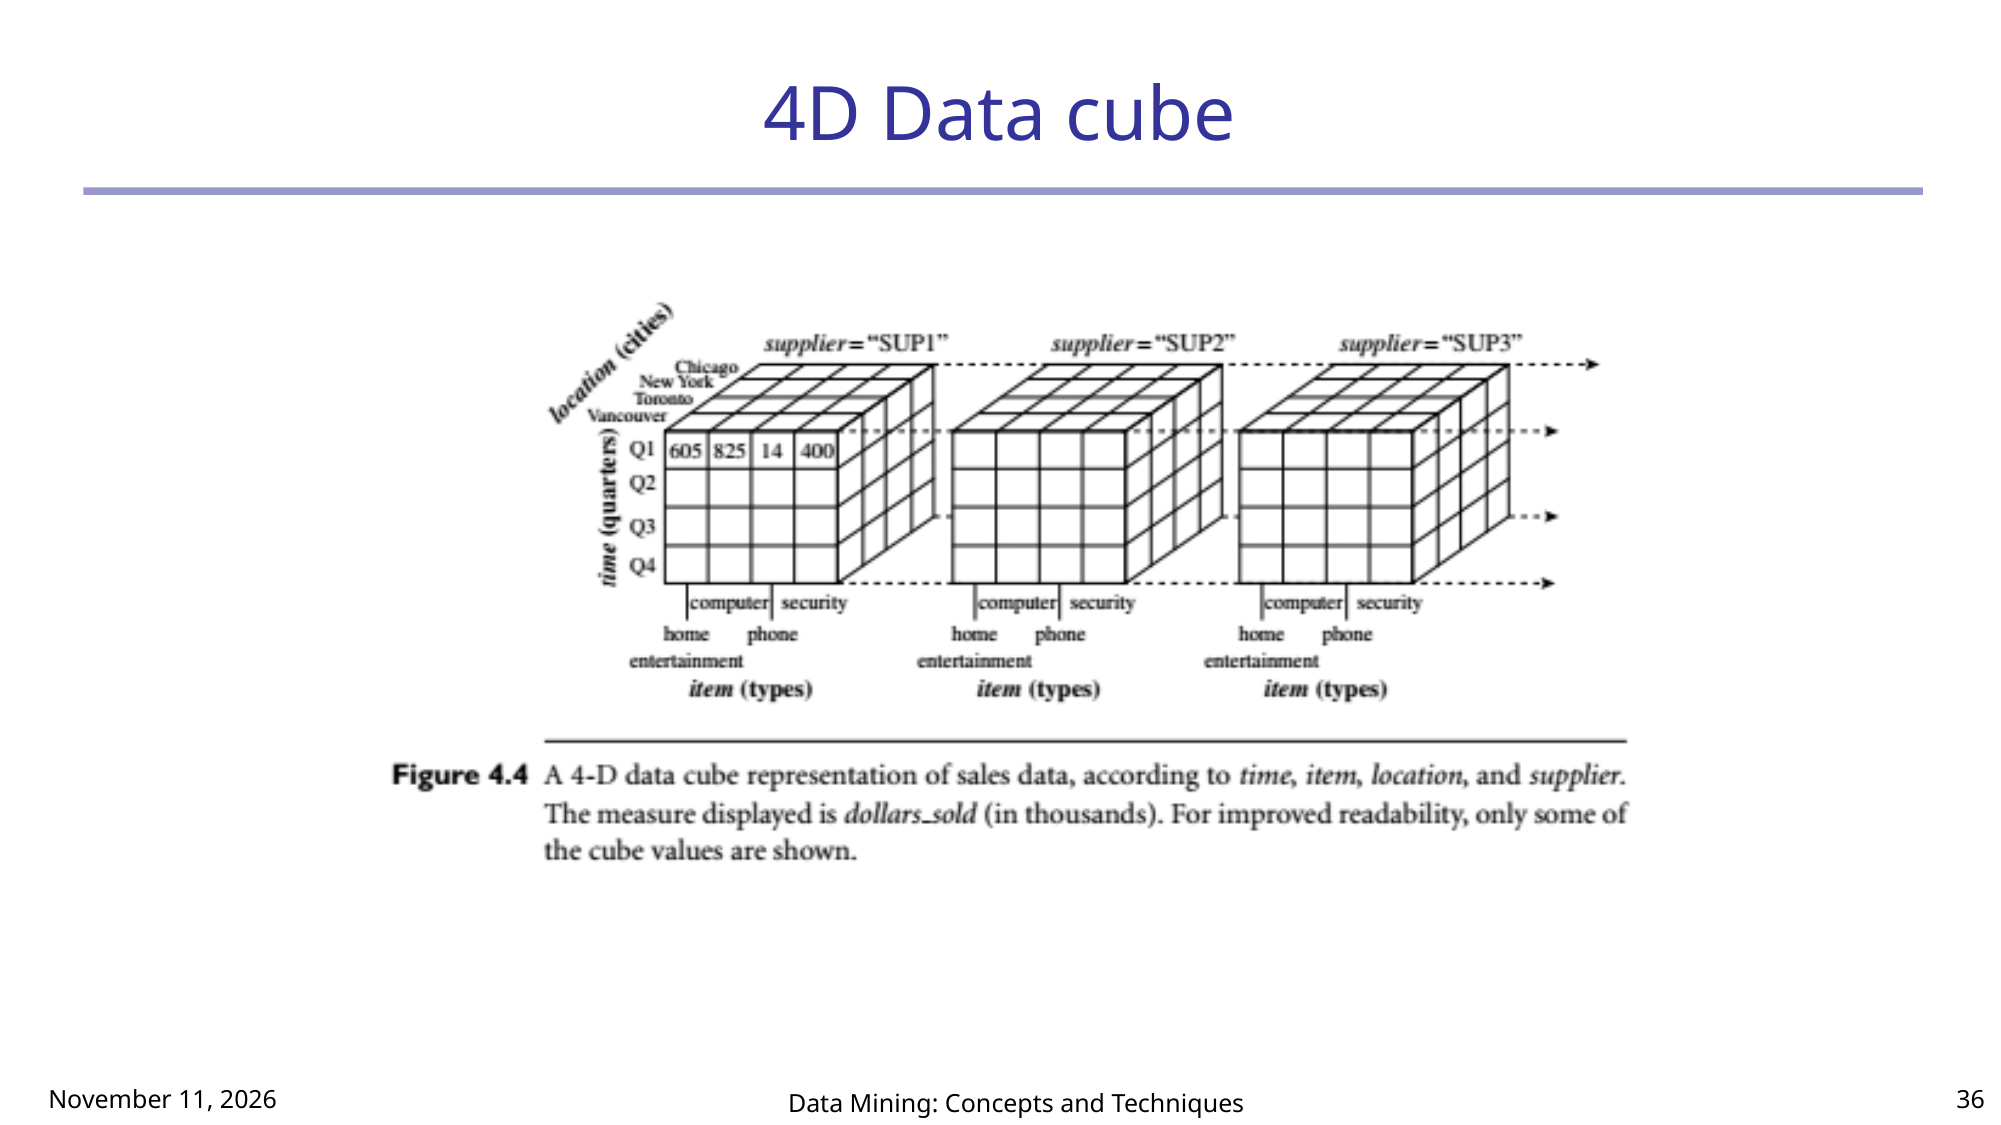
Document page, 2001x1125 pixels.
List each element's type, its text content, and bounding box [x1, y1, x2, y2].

title 4D Data cube [83, 50, 1917, 163]
picture [312, 273, 1696, 892]
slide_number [33, 1037, 451, 1125]
footer Data Mining: Concepts and Techniques [699, 1037, 1334, 1125]
slide_number 36 [1583, 1049, 2000, 1125]
